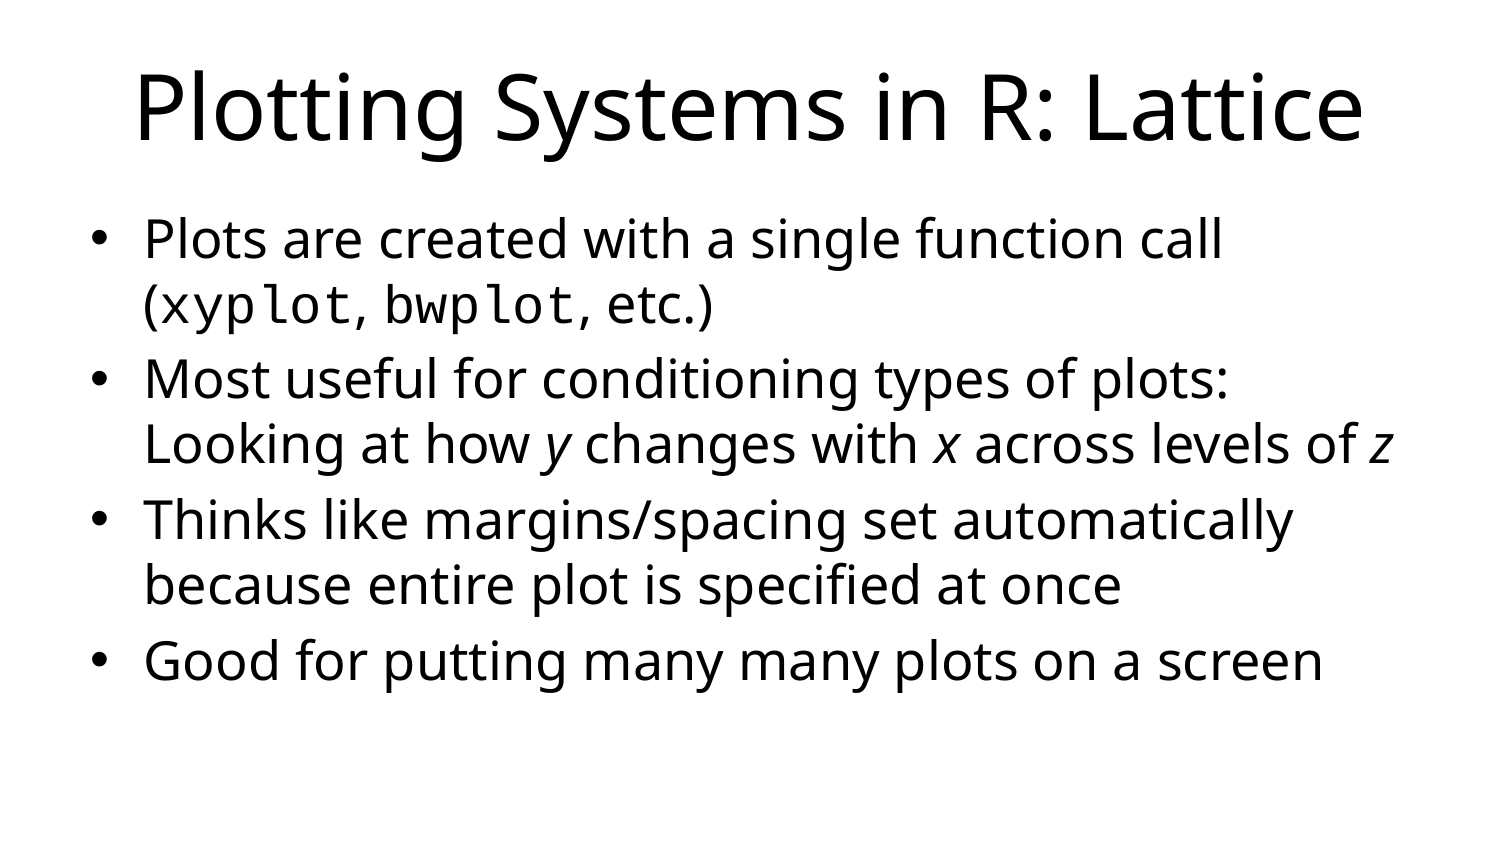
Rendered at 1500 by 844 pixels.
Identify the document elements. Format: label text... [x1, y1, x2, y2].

title Plotting Systems in R: Lattice [75, 33, 1425, 175]
list Plots are created with a single function call (xyplot, bwplot, etc.) Most useful for conditioning types of plots: Looking at how y changes with x across levels of z Thinks like margins/spacing set automatically because entire plot is specified at once Good for putting many many plots on a screen [75, 196, 1425, 754]
